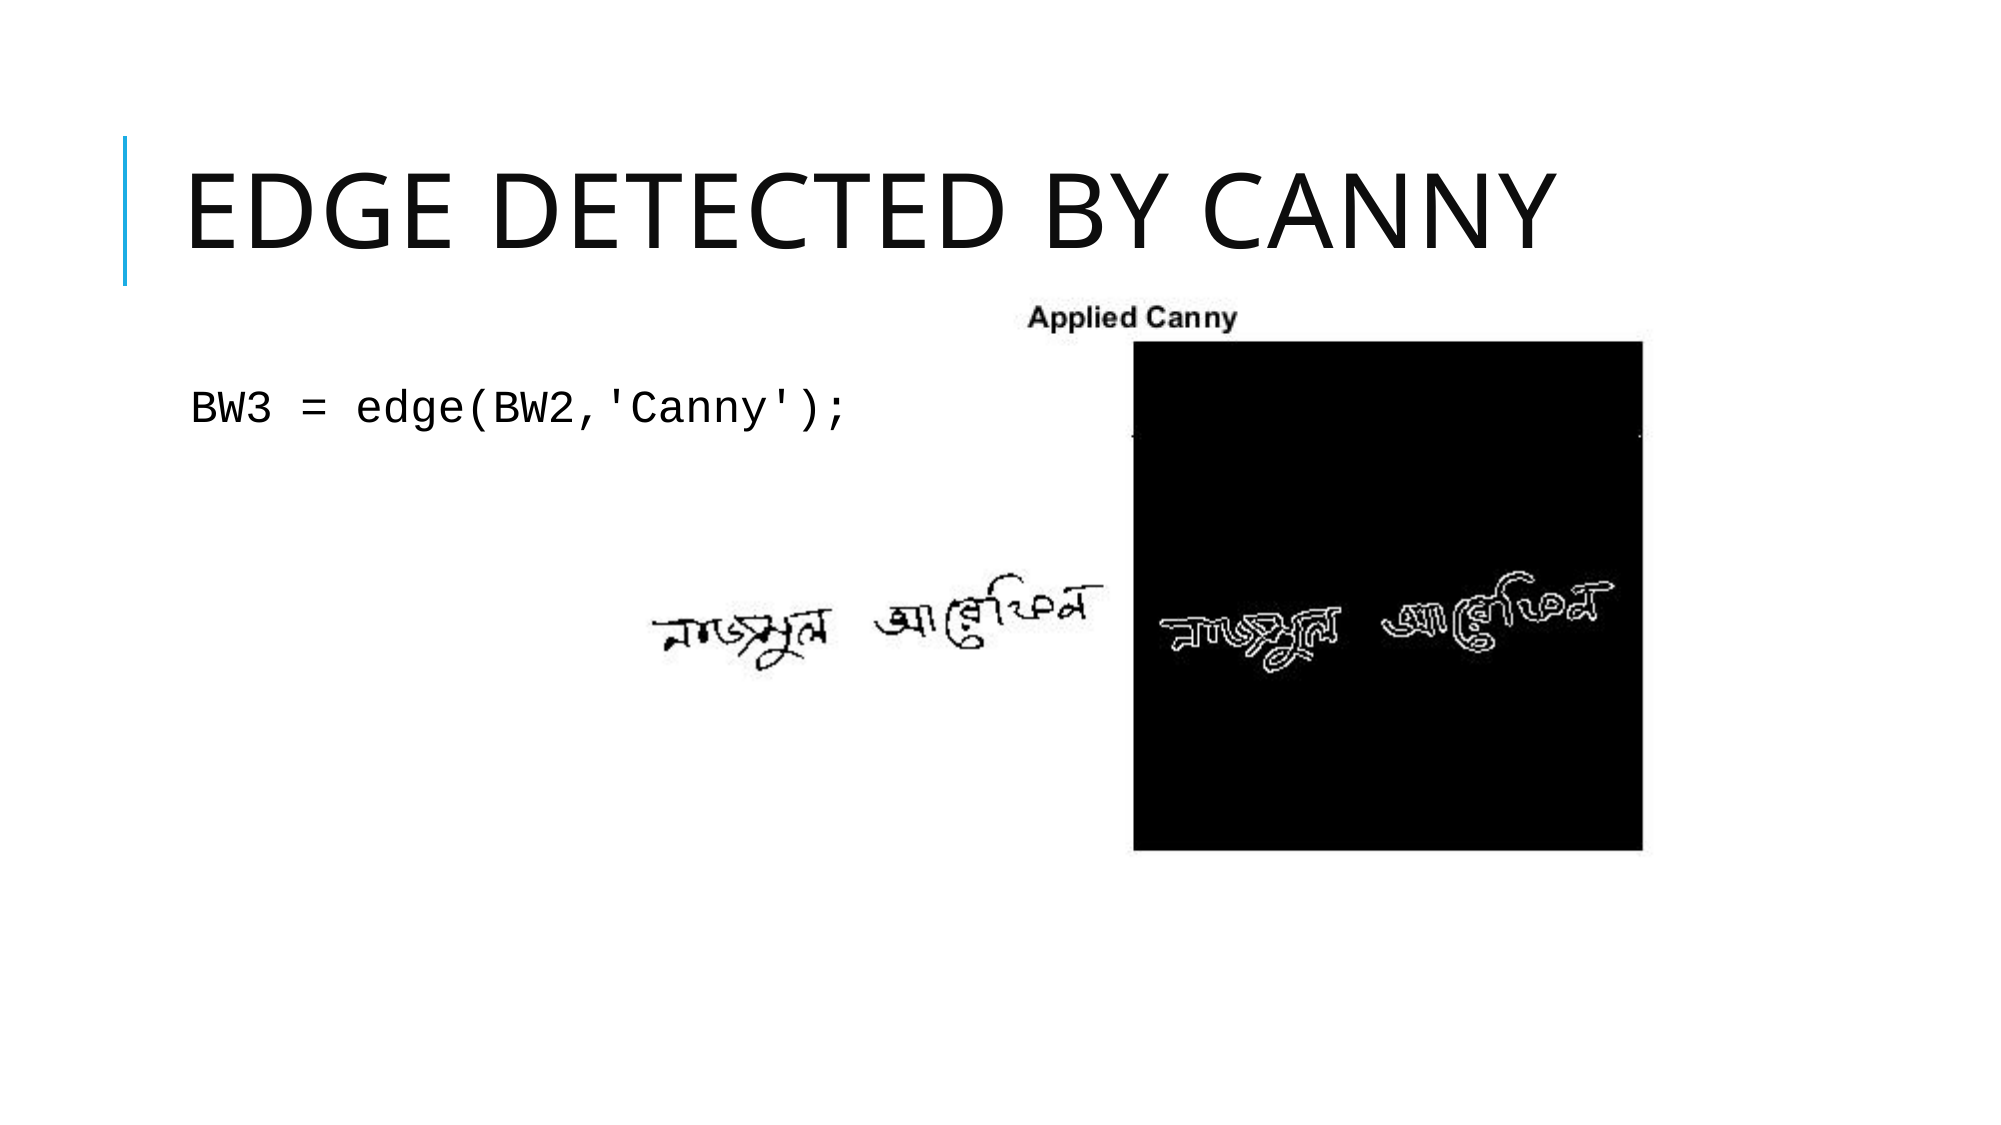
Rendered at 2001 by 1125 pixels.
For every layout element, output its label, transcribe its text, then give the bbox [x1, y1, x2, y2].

picture [454, 281, 1817, 981]
list BW3 = edge(BW2,'Canny'); [168, 375, 1763, 1035]
title Edge detected by Canny [168, 96, 1763, 342]
